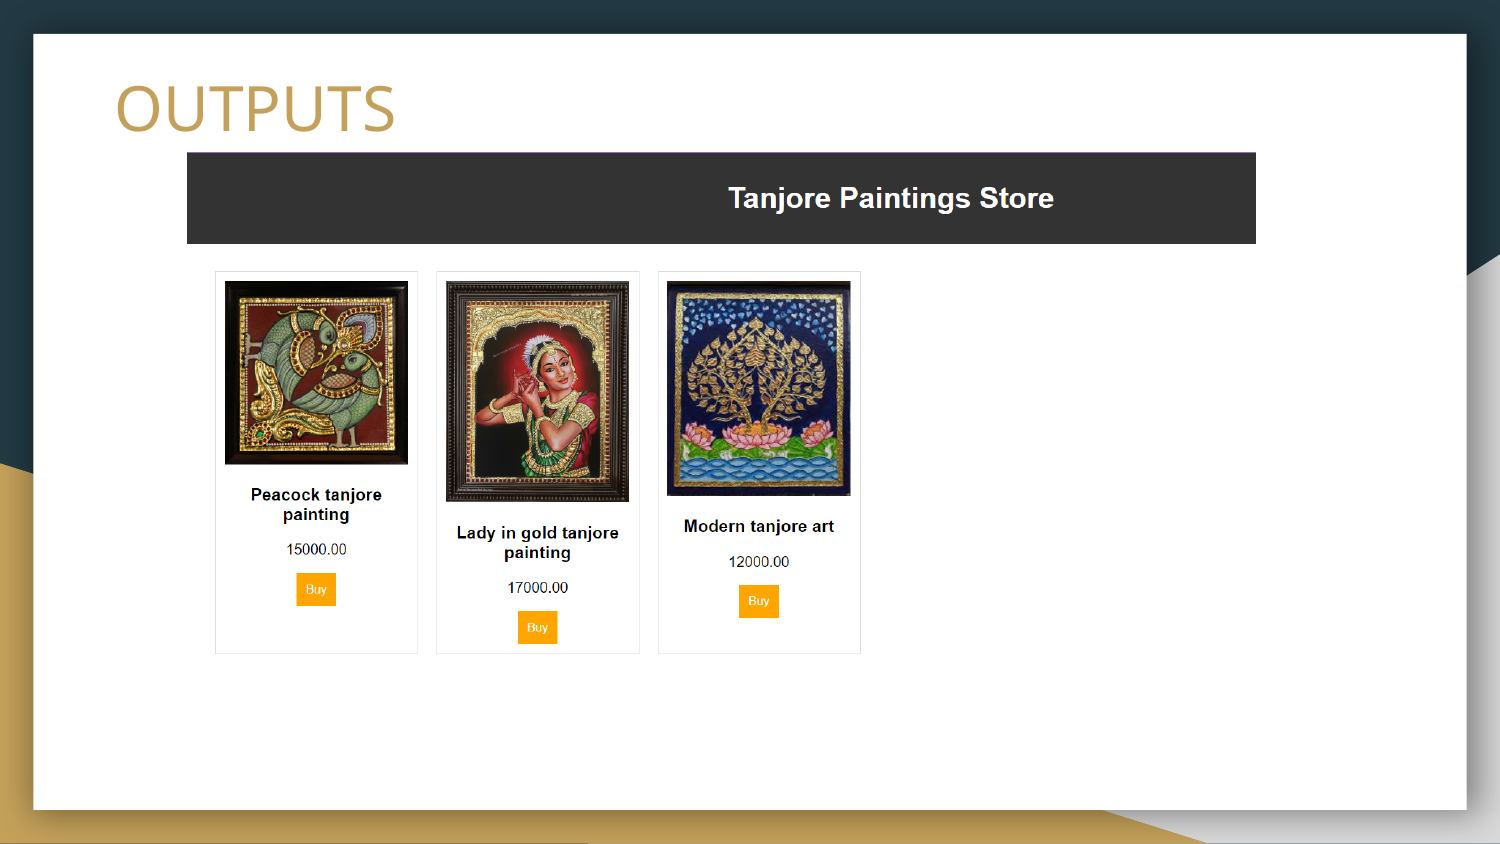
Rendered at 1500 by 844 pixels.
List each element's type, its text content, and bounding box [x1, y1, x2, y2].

text_box OUTPUTS [99, 54, 557, 162]
picture [186, 152, 1256, 785]
